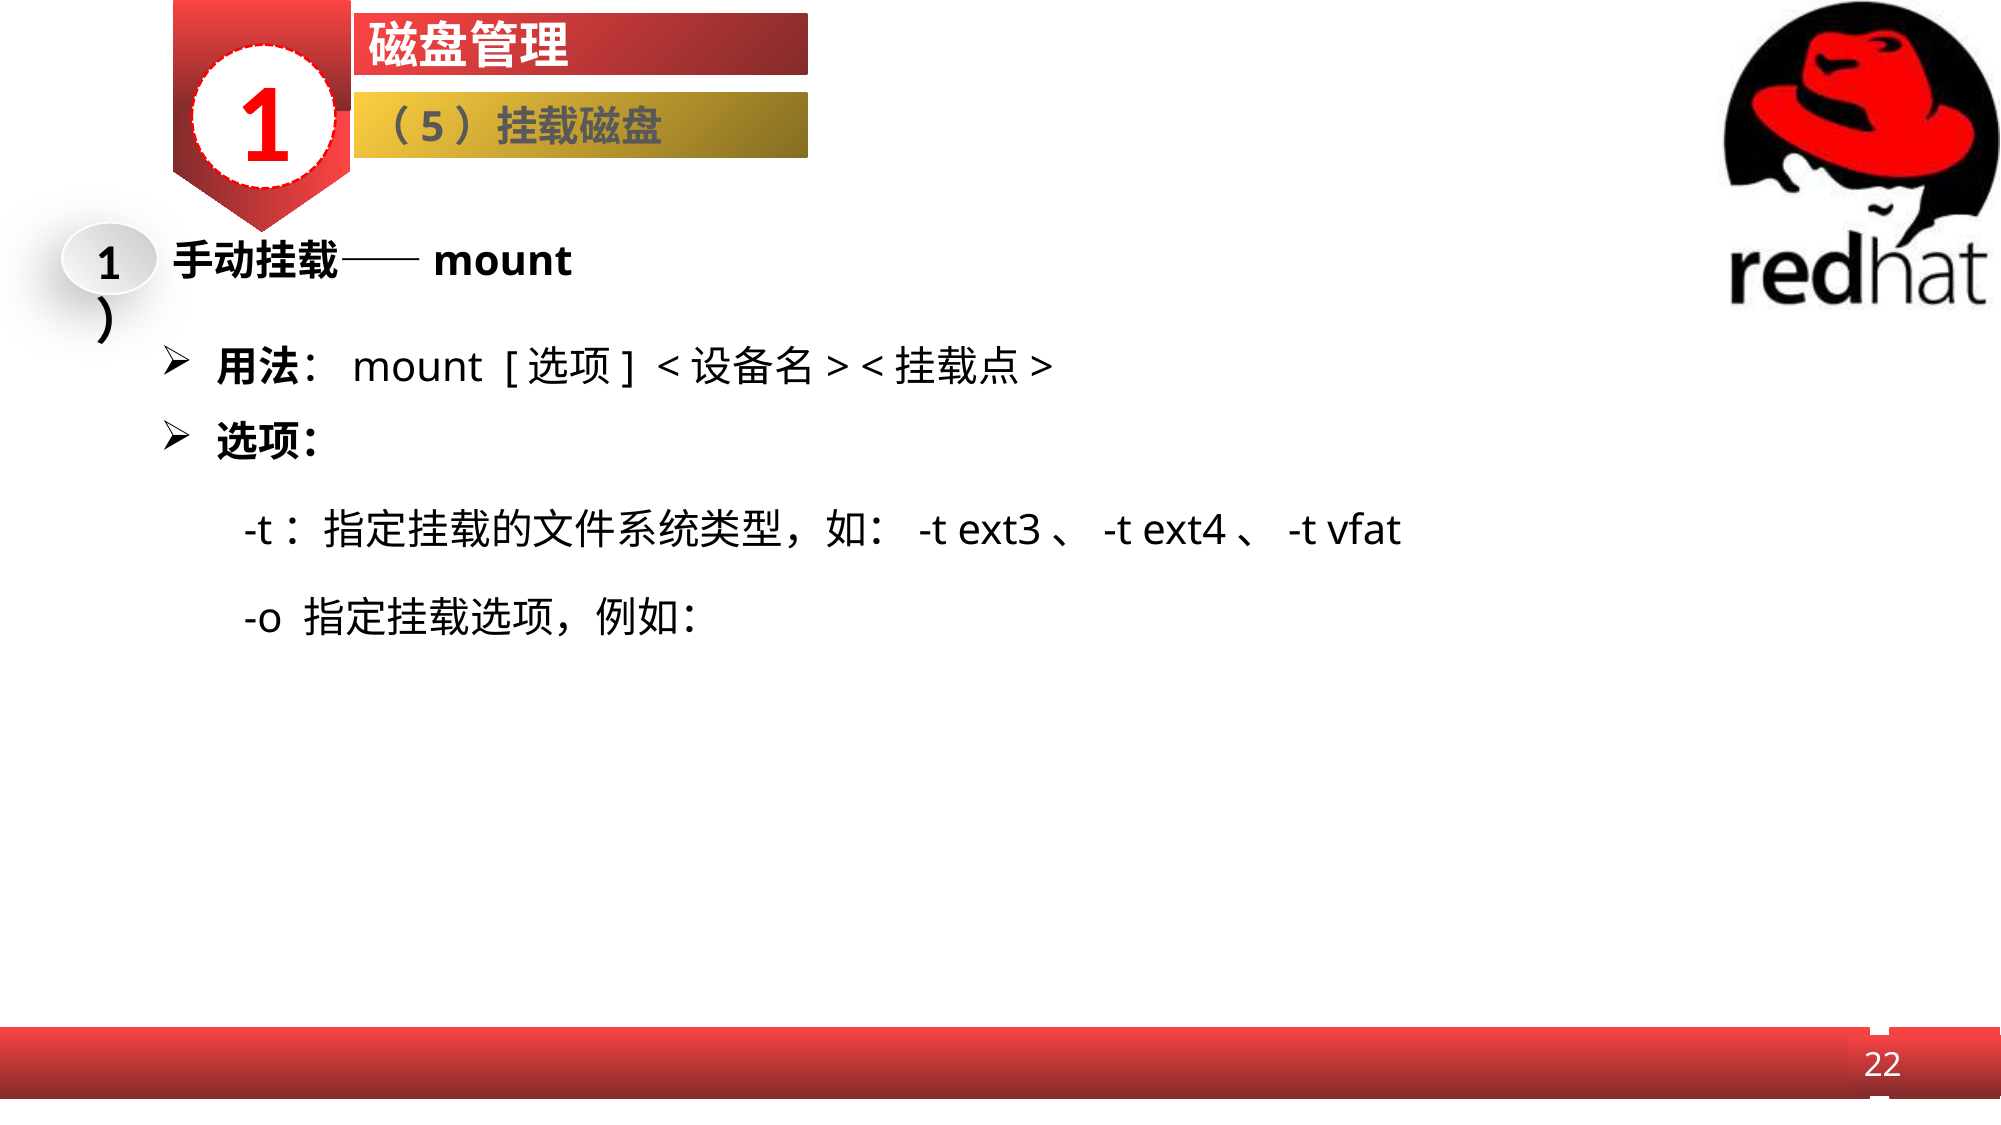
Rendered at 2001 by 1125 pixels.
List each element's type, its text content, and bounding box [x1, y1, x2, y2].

text_box 磁盘管理 [352, 12, 810, 76]
text_box 用法：mount [选项] <设备名> <挂载点> 选项： -t：指定挂载的文件系统类型，如：-t ext3、-t ext4、-t vfat -o 指定挂载选项，例如： [145, 282, 1854, 648]
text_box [61, 222, 975, 299]
picture [1715, 0, 2000, 315]
text_box 1 [189, 42, 338, 191]
text_box （5）挂载磁盘 [354, 92, 808, 158]
